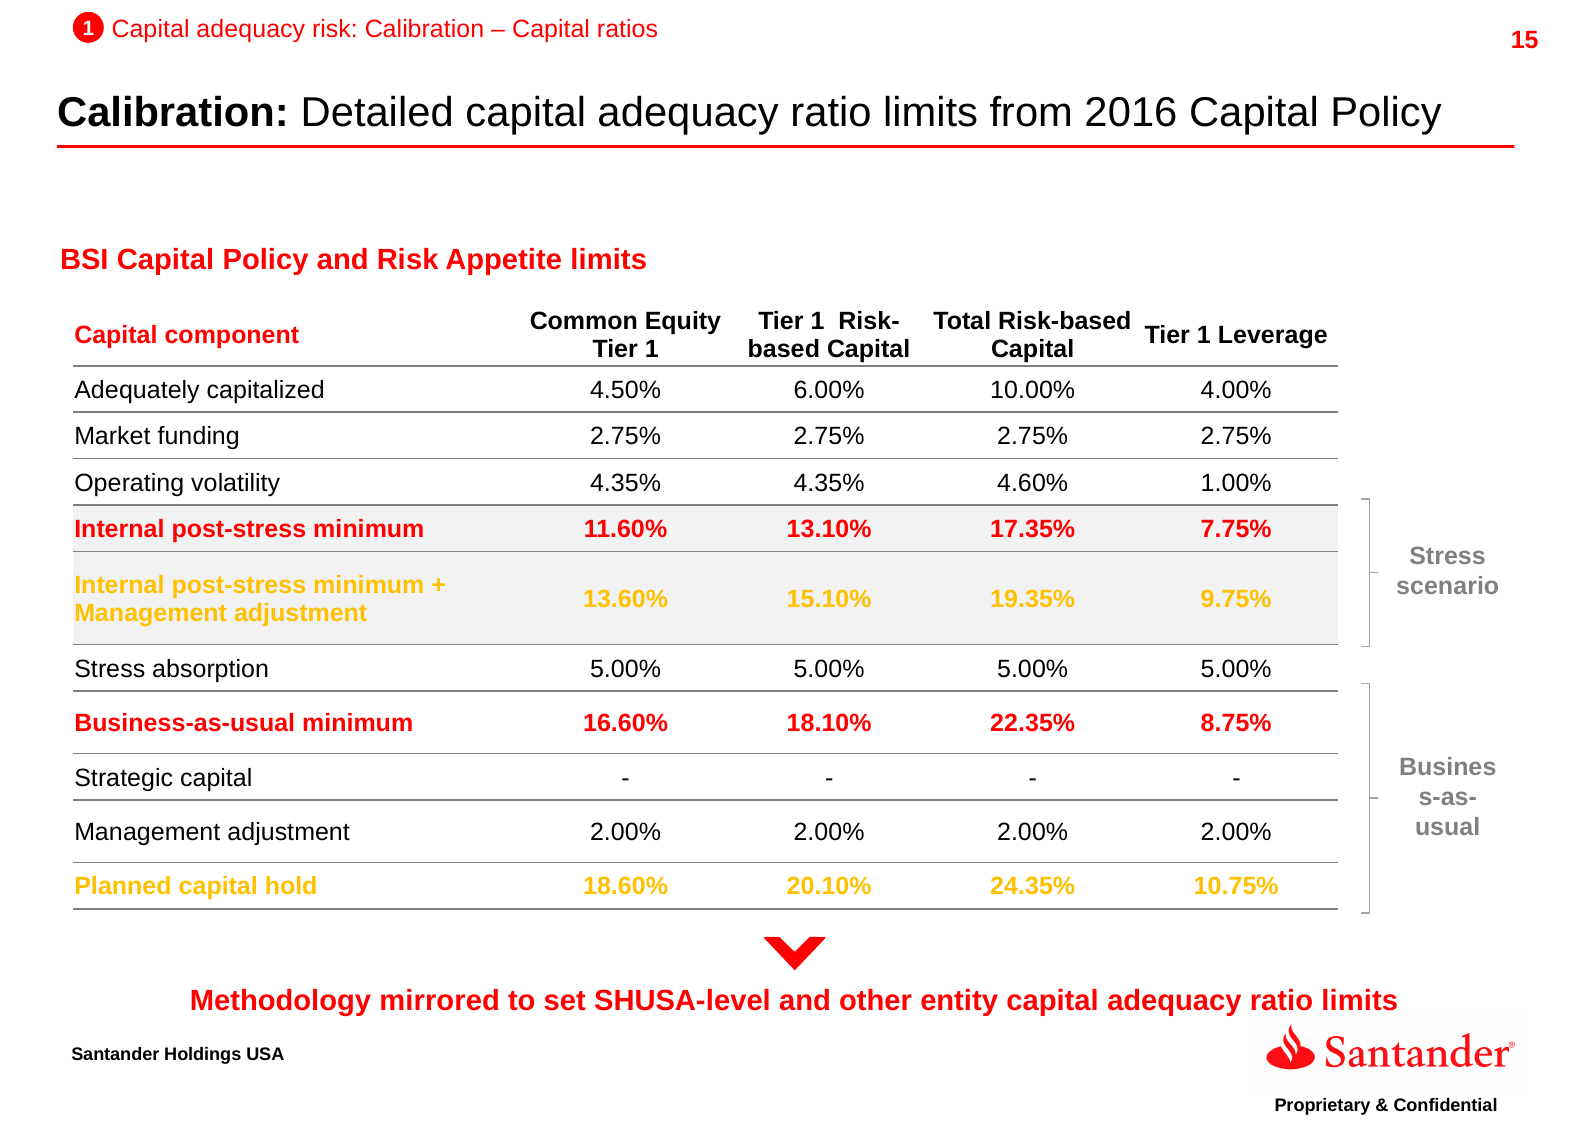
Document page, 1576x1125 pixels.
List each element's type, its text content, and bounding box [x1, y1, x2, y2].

table_cell 2.00% [931, 801, 1135, 862]
text_box BSI Capital Policy and Risk Appetite limits [60, 239, 741, 275]
text_box [1361, 498, 1378, 647]
table_header Tier 1 Risk-based Capital [727, 303, 931, 365]
table_cell 19.35% [931, 552, 1135, 644]
table_cell 5.00% [931, 645, 1135, 690]
table_cell Adequately capitalized [73, 367, 524, 411]
table_cell 6.00% [727, 367, 931, 411]
table_cell Stress absorption [73, 645, 524, 690]
table_cell 4.60% [931, 459, 1135, 504]
text_box Calibration: Detailed capital adequacy ratio limits from 2016 Capital Policy [57, 77, 1479, 149]
table_cell 5.00% [1135, 645, 1338, 690]
table_cell Planned capital hold [73, 863, 524, 908]
text_box [762, 935, 827, 972]
table_cell 4.50% [524, 367, 727, 411]
table_header Total Risk-based Capital [931, 303, 1135, 365]
table_cell 20.10% [727, 863, 931, 908]
table_cell 7.75% [1135, 506, 1338, 551]
table_header Capital component [73, 303, 524, 365]
table_cell 17.35% [931, 506, 1135, 551]
table_cell 10.00% [931, 367, 1135, 411]
table_cell - [931, 754, 1135, 799]
picture [1247, 1011, 1528, 1094]
table_cell Operating volatility [73, 459, 524, 504]
table_cell Business-as-usual minimum [73, 692, 524, 753]
table_cell 13.60% [524, 552, 727, 644]
table_cell - [524, 754, 727, 799]
table_cell - [727, 754, 931, 799]
table_cell Strategic capital [73, 754, 524, 799]
table_cell 2.75% [727, 413, 931, 458]
text_box Methodology mirrored to set SHUSA-level and other entity capital adequacy ratio limits [75, 981, 1515, 1017]
table_cell 8.75% [1135, 692, 1338, 753]
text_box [72, 11, 661, 44]
table_cell Management adjustment [73, 801, 524, 862]
table_cell 1.00% [1135, 459, 1338, 504]
table_cell 5.00% [524, 645, 727, 690]
table_cell 4.35% [727, 459, 931, 504]
table_cell - [1135, 754, 1338, 799]
table_cell 2.75% [1135, 413, 1338, 458]
table_cell 9.75% [1135, 552, 1338, 644]
table_cell 2.00% [727, 801, 931, 862]
table_cell 11.60% [524, 506, 727, 551]
text_box Stress scenario [1378, 530, 1517, 609]
table_cell 2.75% [931, 413, 1135, 458]
table_cell 4.00% [1135, 367, 1338, 411]
table_cell 13.10% [727, 506, 931, 551]
table_cell 10.75% [1135, 863, 1338, 908]
table_cell 2.00% [1135, 801, 1338, 862]
table_cell Internal post-stress minimum + Management adjustment [73, 552, 524, 644]
table_cell Market funding [73, 413, 524, 458]
table_cell 18.10% [727, 692, 931, 753]
text_box [1361, 683, 1378, 914]
table_cell 2.75% [524, 413, 727, 458]
table_cell 2.00% [524, 801, 727, 862]
table_cell 24.35% [931, 863, 1135, 908]
table_cell 16.60% [524, 692, 727, 753]
text_box Business-as-usual [1378, 756, 1517, 835]
table_cell Internal post-stress minimum [73, 506, 524, 551]
table_header Tier 1 Leverage [1135, 303, 1338, 365]
table_cell 4.35% [524, 459, 727, 504]
table_cell 18.60% [524, 863, 727, 908]
table_header Common Equity Tier 1 [524, 303, 727, 365]
table_cell 5.00% [727, 645, 931, 690]
table_cell 22.35% [931, 692, 1135, 753]
table_cell 15.10% [727, 552, 931, 644]
